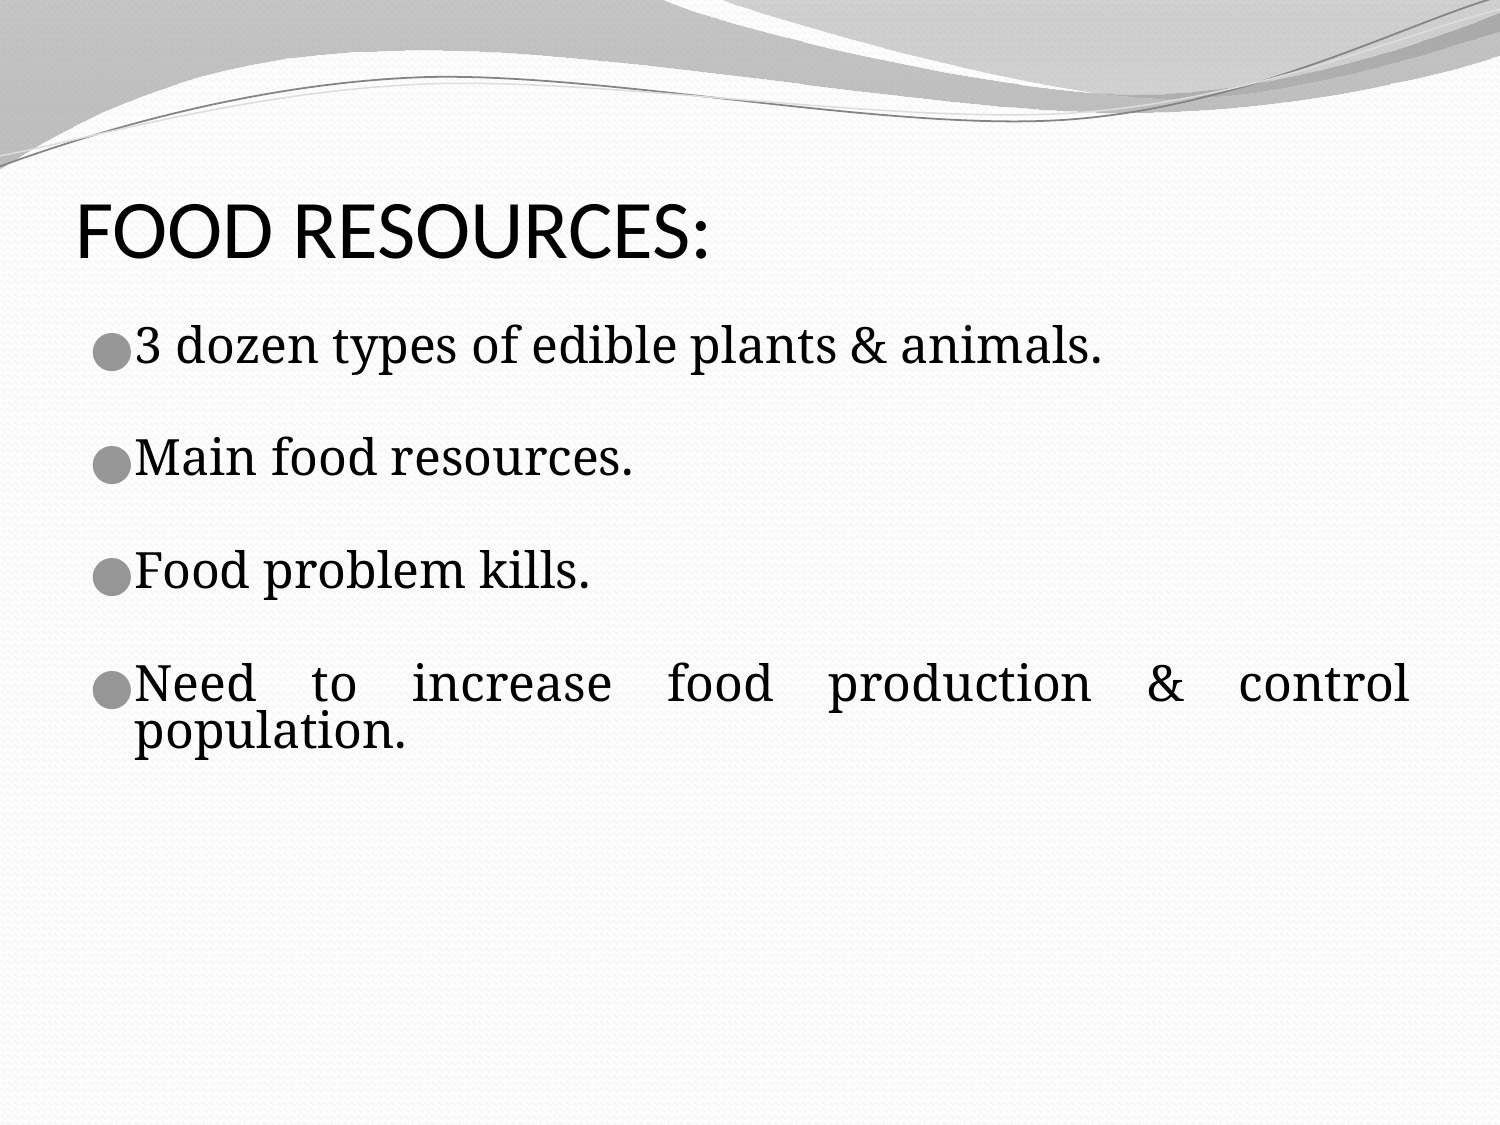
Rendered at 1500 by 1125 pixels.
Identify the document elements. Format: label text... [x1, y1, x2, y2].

list 3 dozen types of edible plants & animals. Main food resources. Food problem kills. Need to increase food production & control population. [75, 317, 1425, 1038]
title FOOD RESOURCES: [75, 87, 1425, 275]
